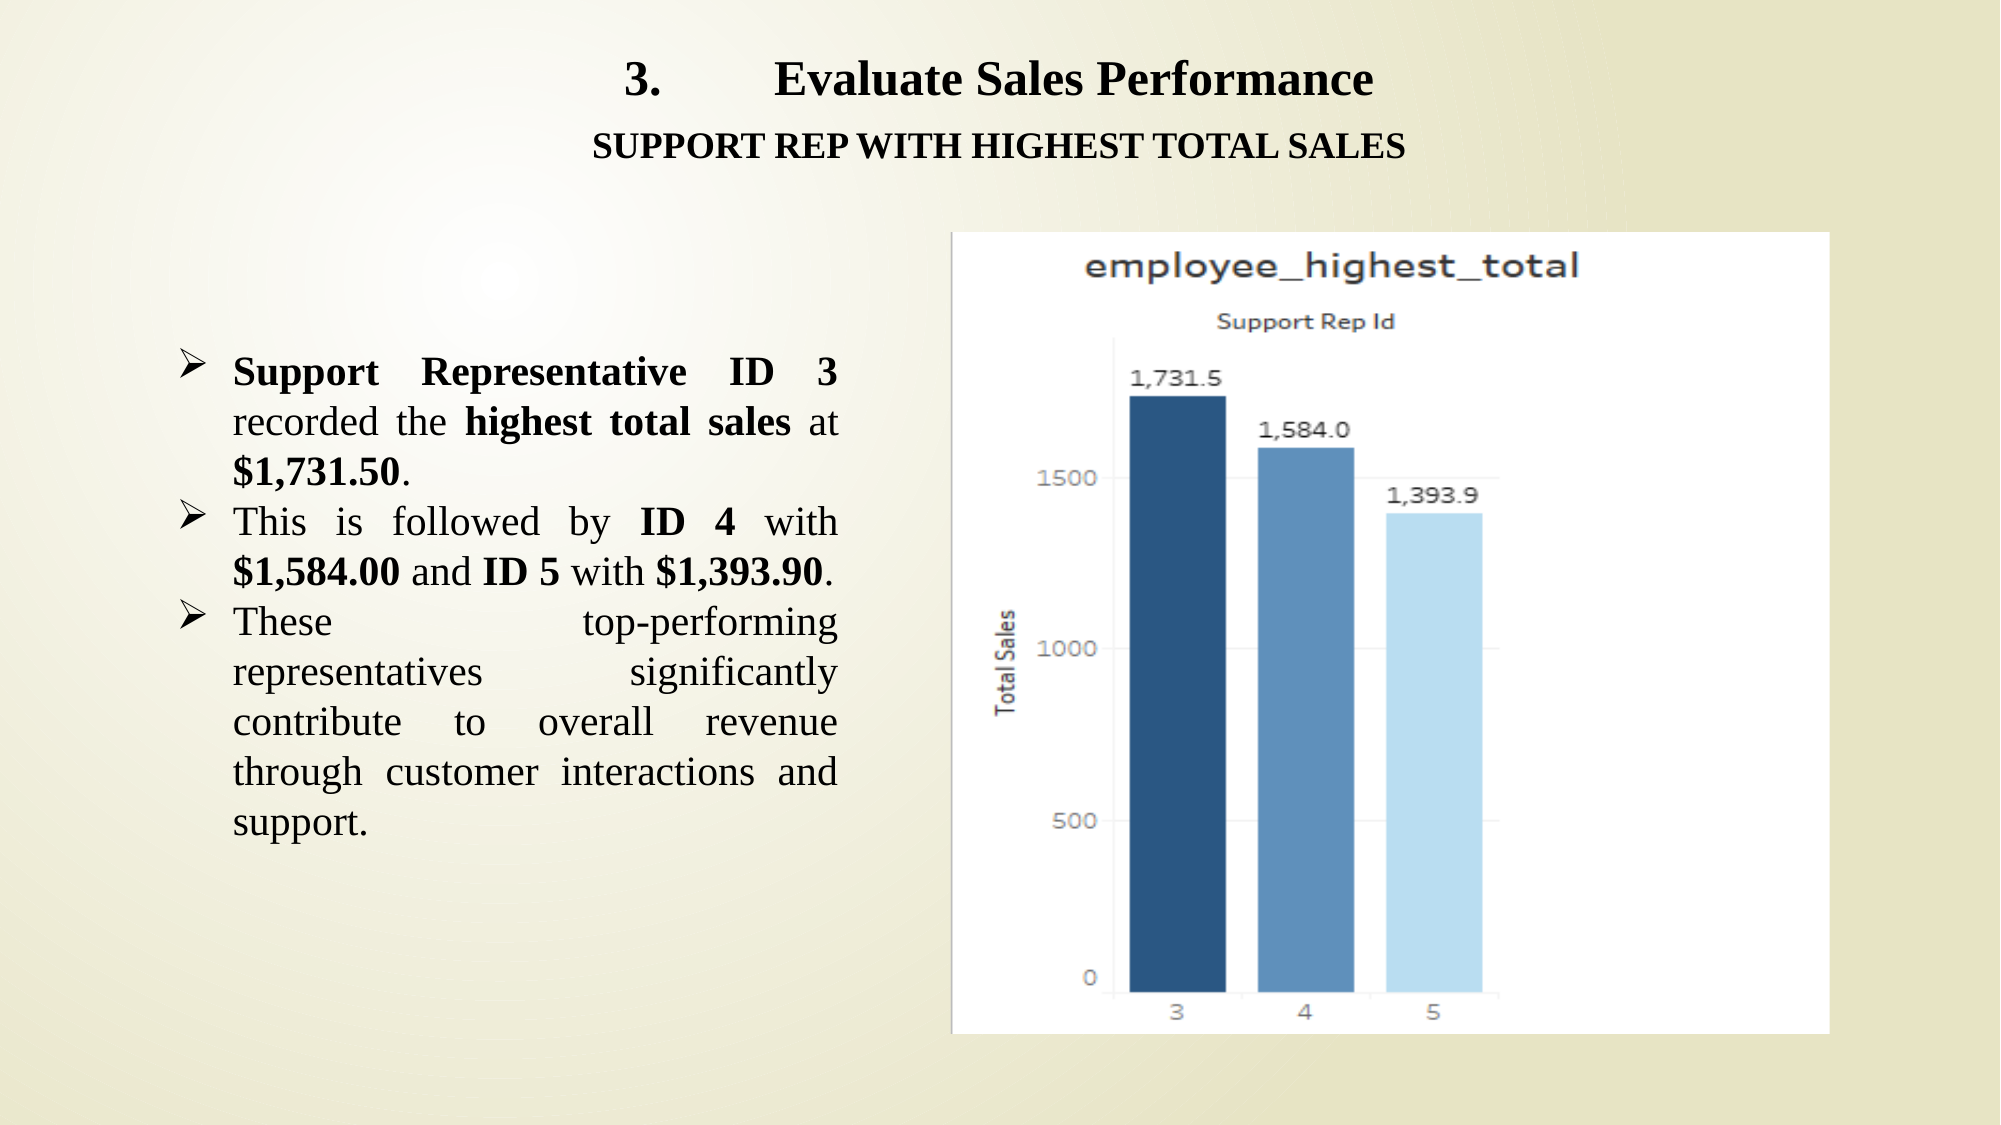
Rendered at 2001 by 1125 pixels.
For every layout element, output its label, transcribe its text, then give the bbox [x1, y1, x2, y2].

text_box SUPPORT REP WITH HIGHEST TOTAL SALES [577, 113, 1422, 174]
picture [950, 232, 1830, 1034]
text_box Support Representative ID 3 recorded the highest total sales at $1,731.50. This is followed by ID 4 with $1,584.00 and ID 5 with $1,393.90. These top-performing representatives significantly contribute to overall revenue through customer interactions and support. [161, 336, 854, 852]
text_box 3. Evaluate Sales Performance [609, 37, 1390, 113]
